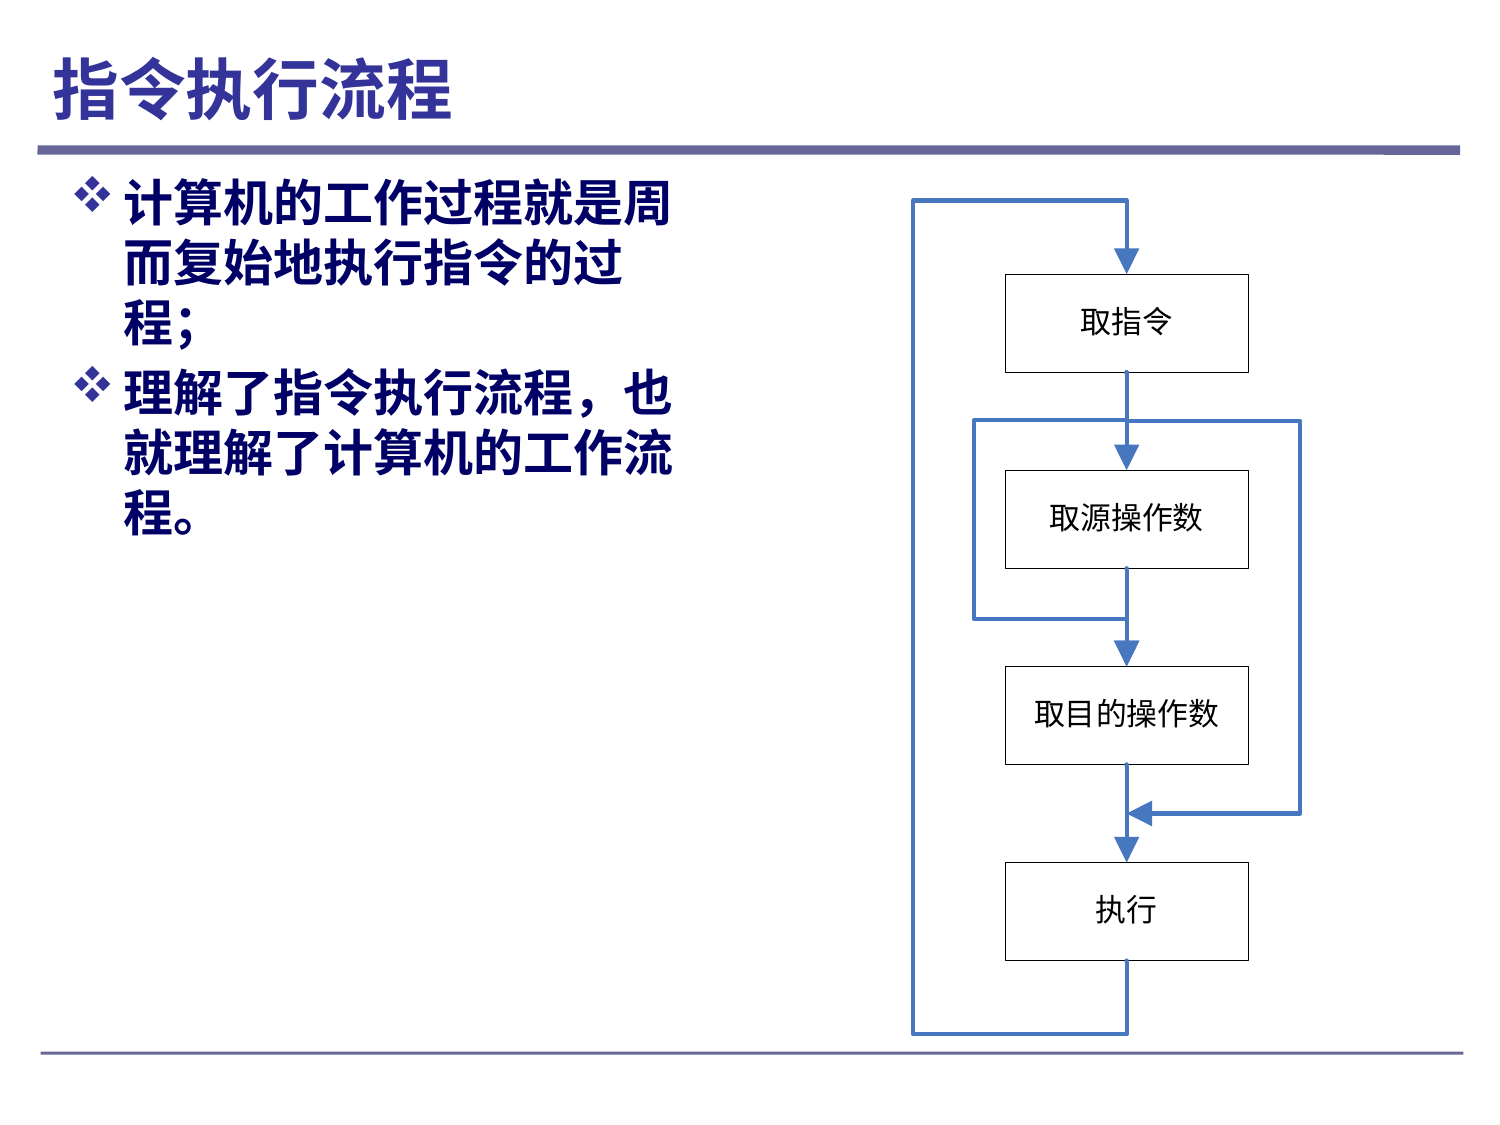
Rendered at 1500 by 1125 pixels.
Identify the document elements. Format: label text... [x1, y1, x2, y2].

title 指令执行流程 [37, 37, 1459, 138]
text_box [887, 175, 1326, 1060]
slide_number [1116, 1051, 1467, 1118]
list 计算机的工作过程就是周而复始地执行指令的过程； 理解了指令执行流程，也就理解了计算机的工作流程。 [37, 163, 736, 1059]
